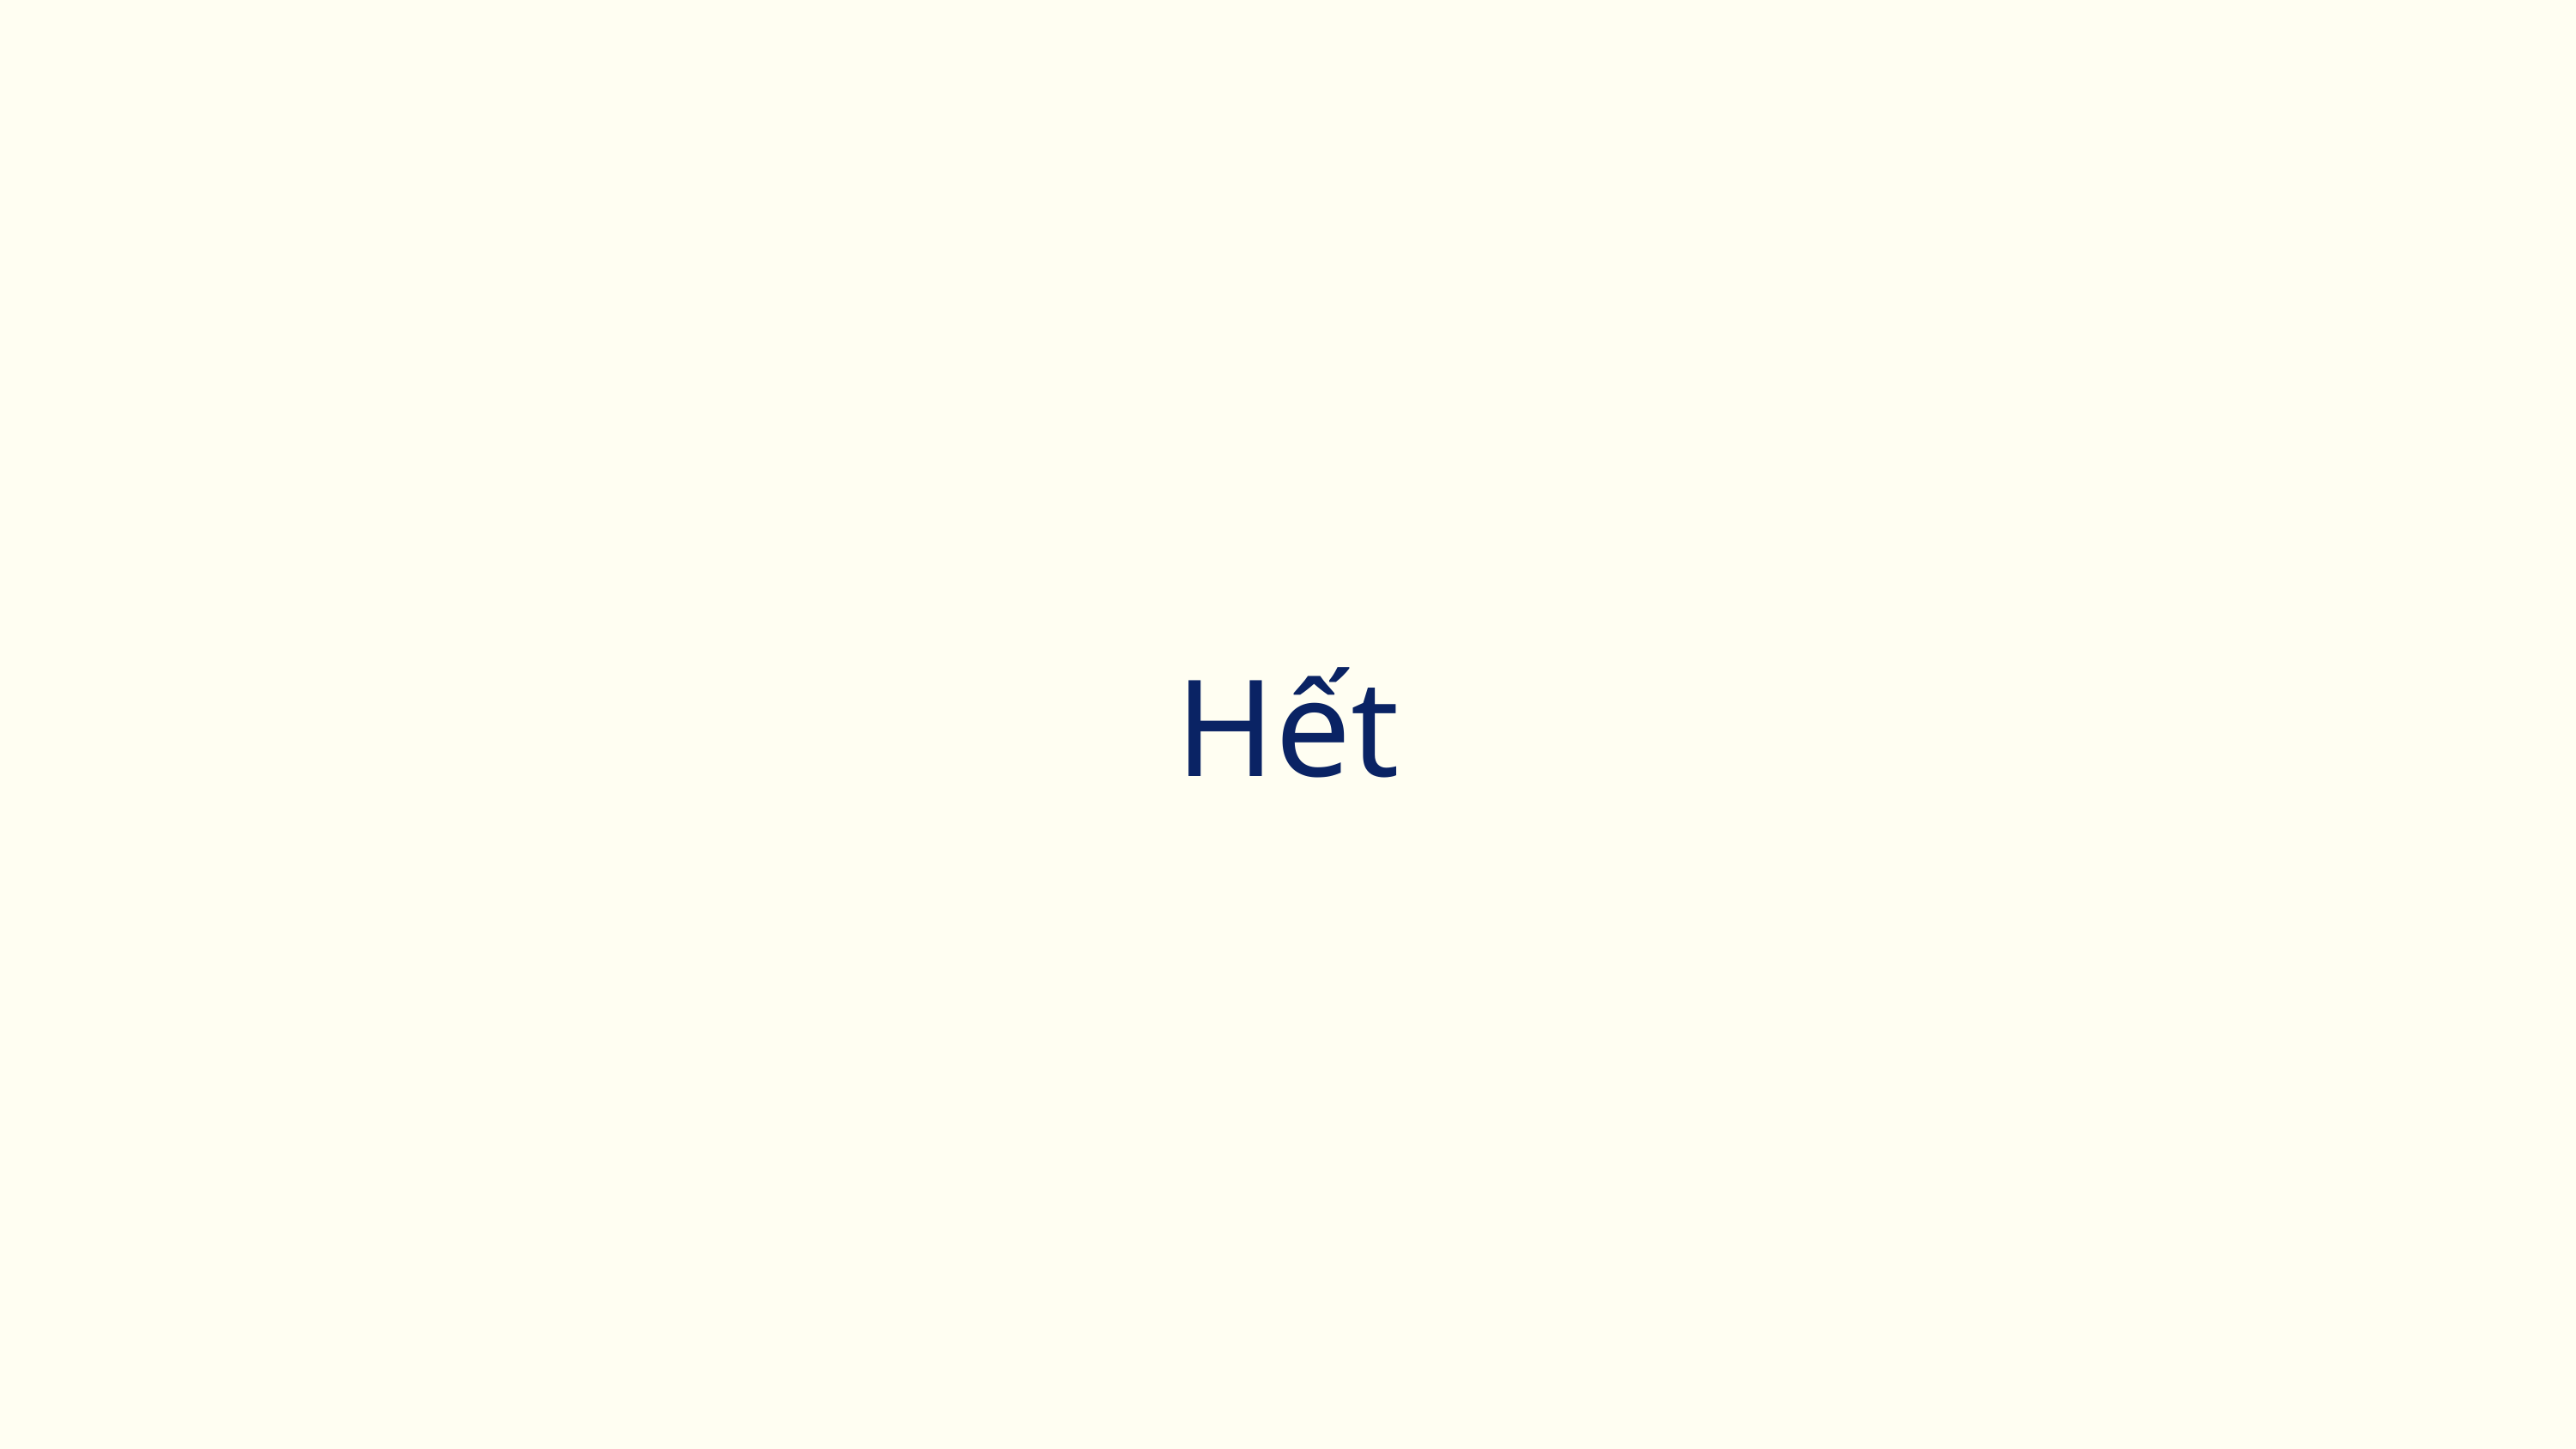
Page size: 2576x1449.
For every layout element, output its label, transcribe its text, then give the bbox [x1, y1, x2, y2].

text_box Hết [175, 642, 2401, 804]
